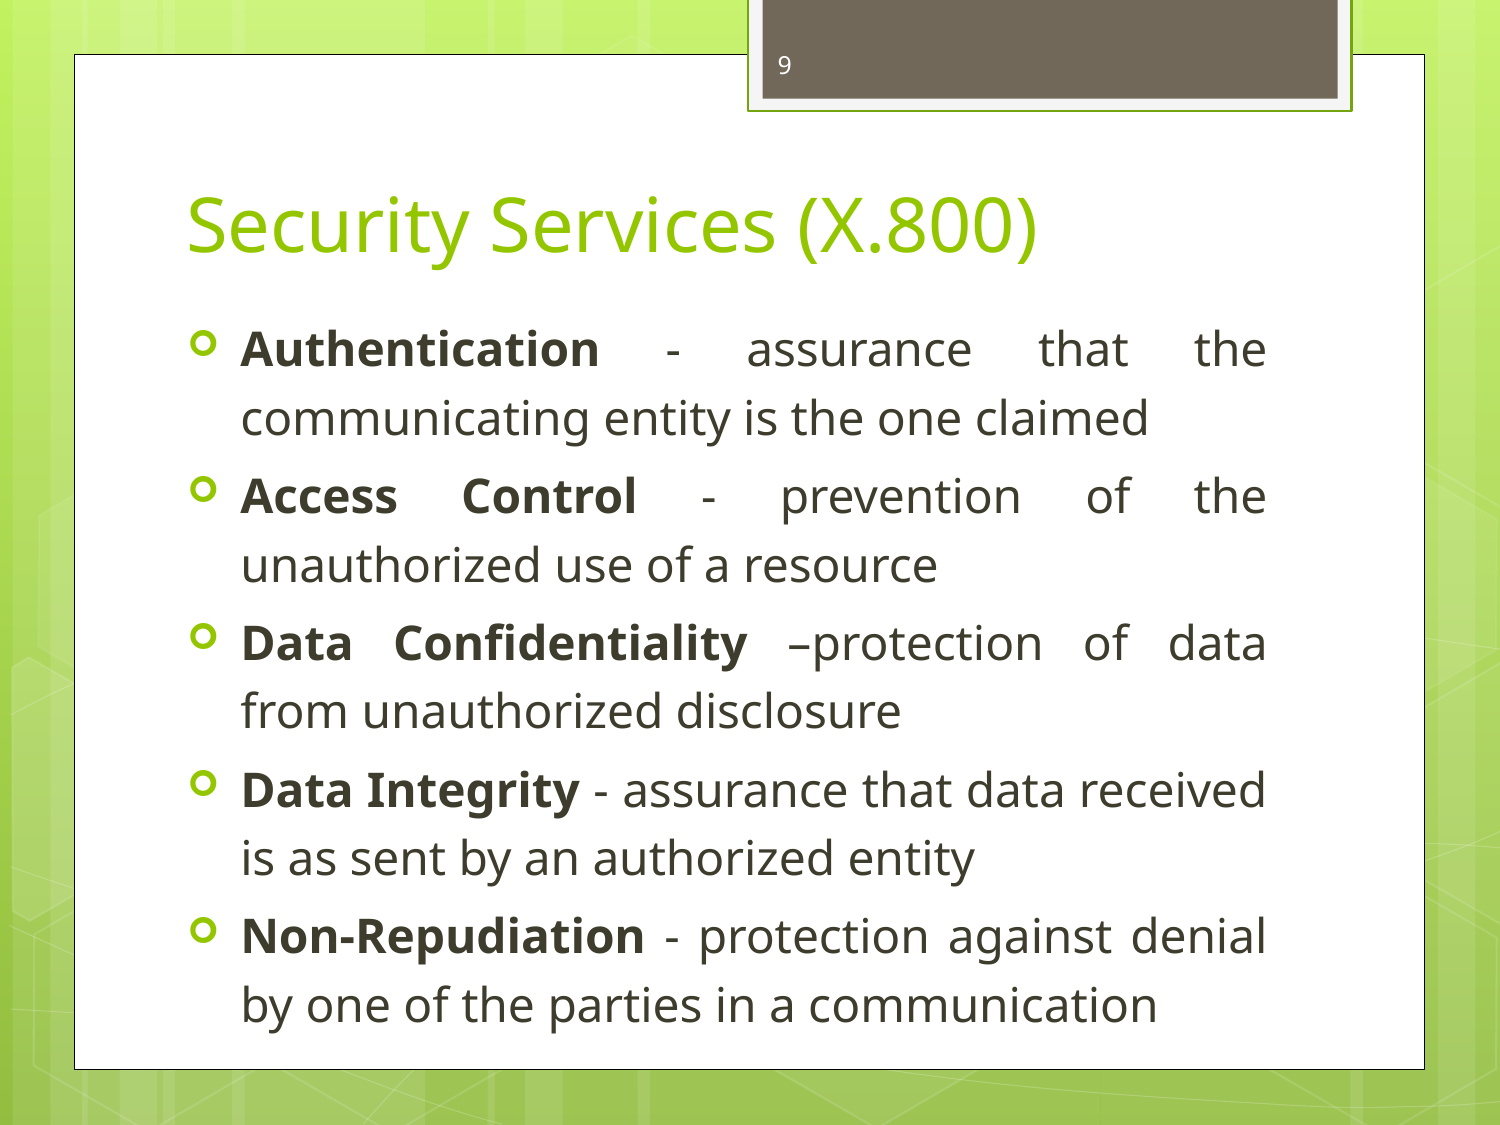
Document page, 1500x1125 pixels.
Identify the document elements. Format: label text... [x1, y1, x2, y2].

list Authentication - assurance that the communicating entity is the one claimed Access Control - prevention of the unauthorized use of a resource Data Confidentiality –protection of data from unauthorized disclosure Data Integrity - assurance that data received is as sent by an authorized entity Non-Repudiation - protection against denial by one of the parties in a communication [171, 299, 1283, 1050]
slide_number 9 [762, 36, 982, 97]
title Security Services (X.800) [171, 168, 1324, 275]
